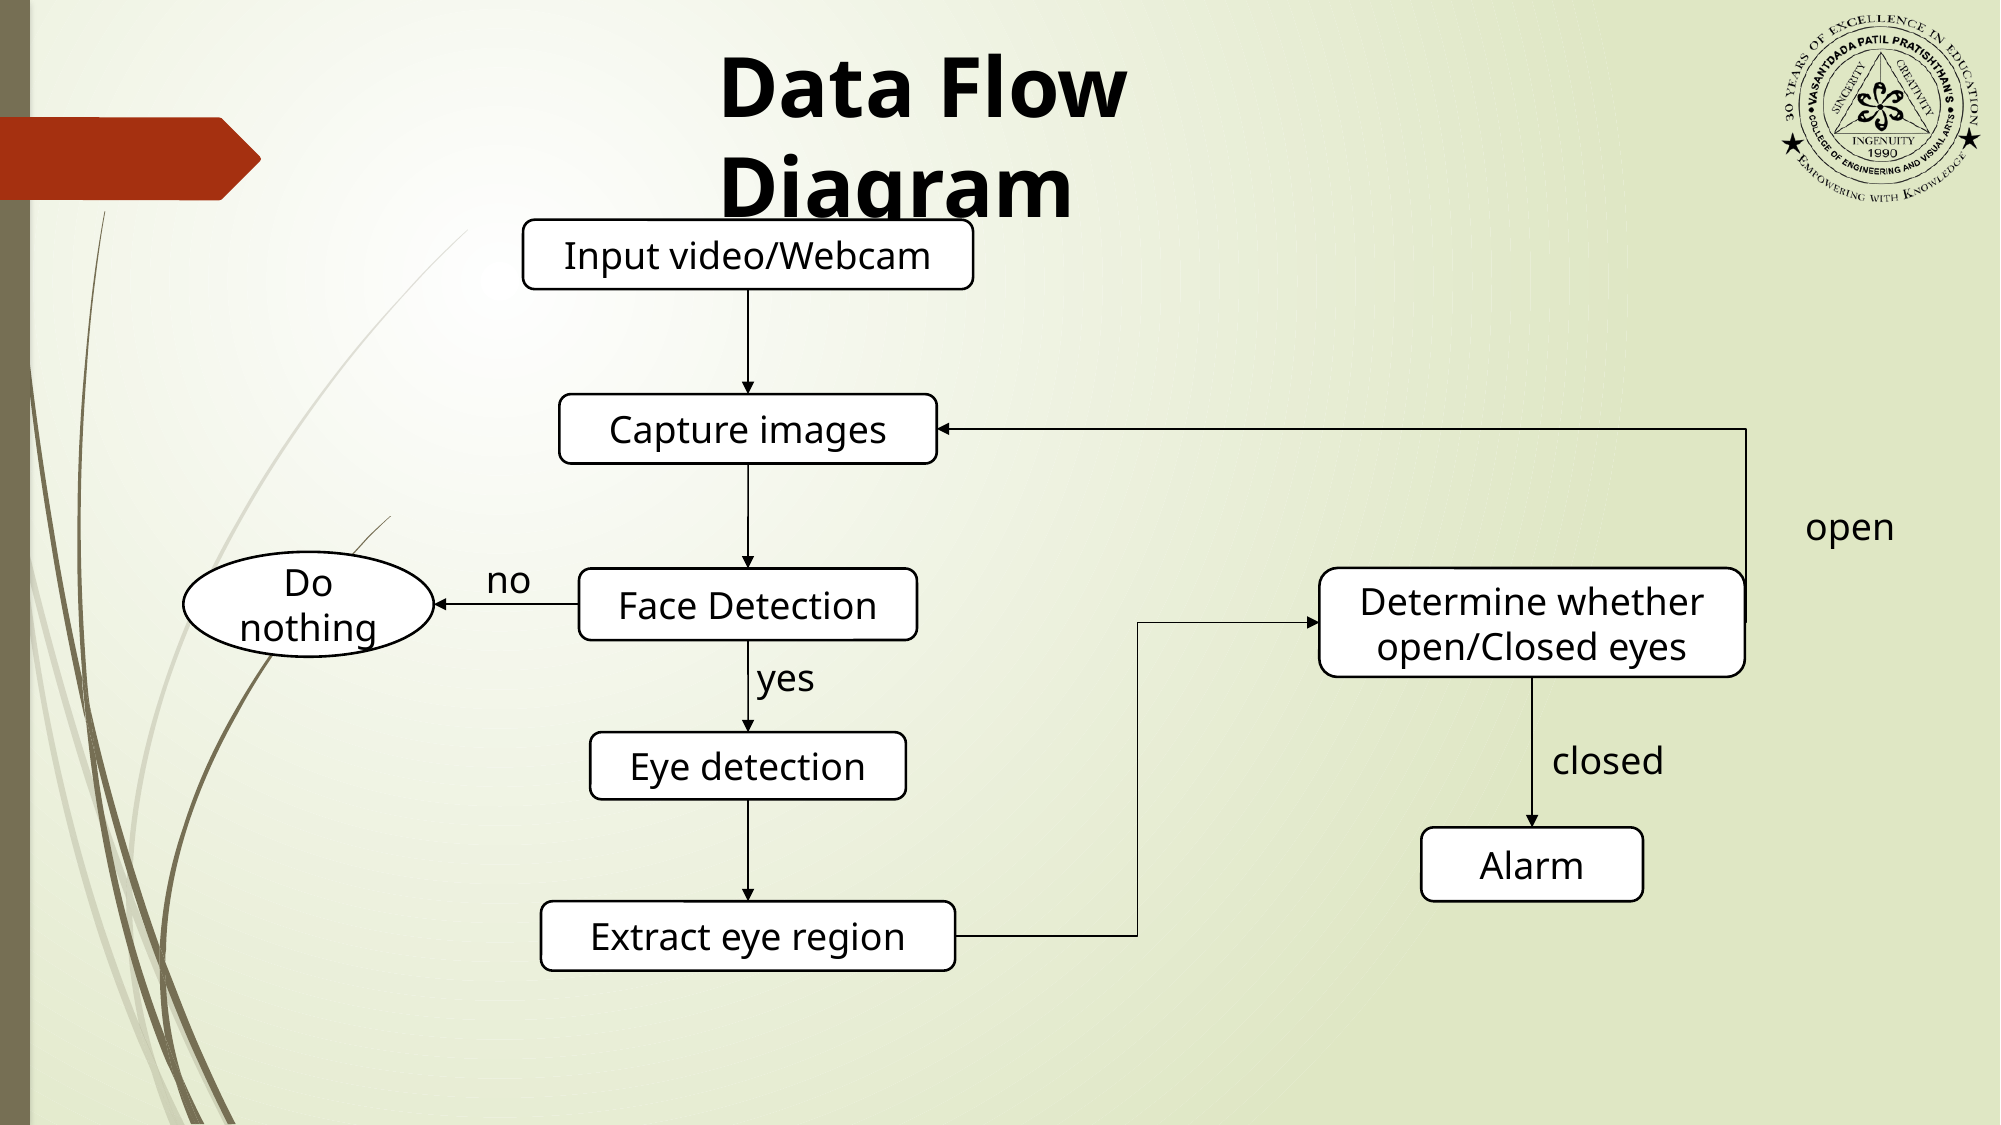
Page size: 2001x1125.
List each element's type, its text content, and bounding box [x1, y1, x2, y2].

text_box Face Detection [577, 567, 919, 642]
text_box no [471, 548, 547, 603]
text_box Eye detection [588, 730, 908, 801]
text_box Determine whether open/Closed eyes [1324, 628, 1747, 679]
picture [1778, 10, 1983, 207]
text_box yes [751, 646, 831, 707]
text_box Alarm [1419, 826, 1645, 903]
text_box Extract eye region [539, 899, 957, 972]
text_box Do nothing [182, 550, 436, 659]
text_box Capture images [558, 392, 939, 465]
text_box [936, 428, 1746, 623]
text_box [954, 631, 1320, 937]
text_box Data Flow Diagram [702, 26, 1408, 242]
text_box open [1790, 495, 1911, 556]
text_box closed [1537, 729, 1680, 790]
text_box Input video/Webcam [521, 218, 975, 291]
